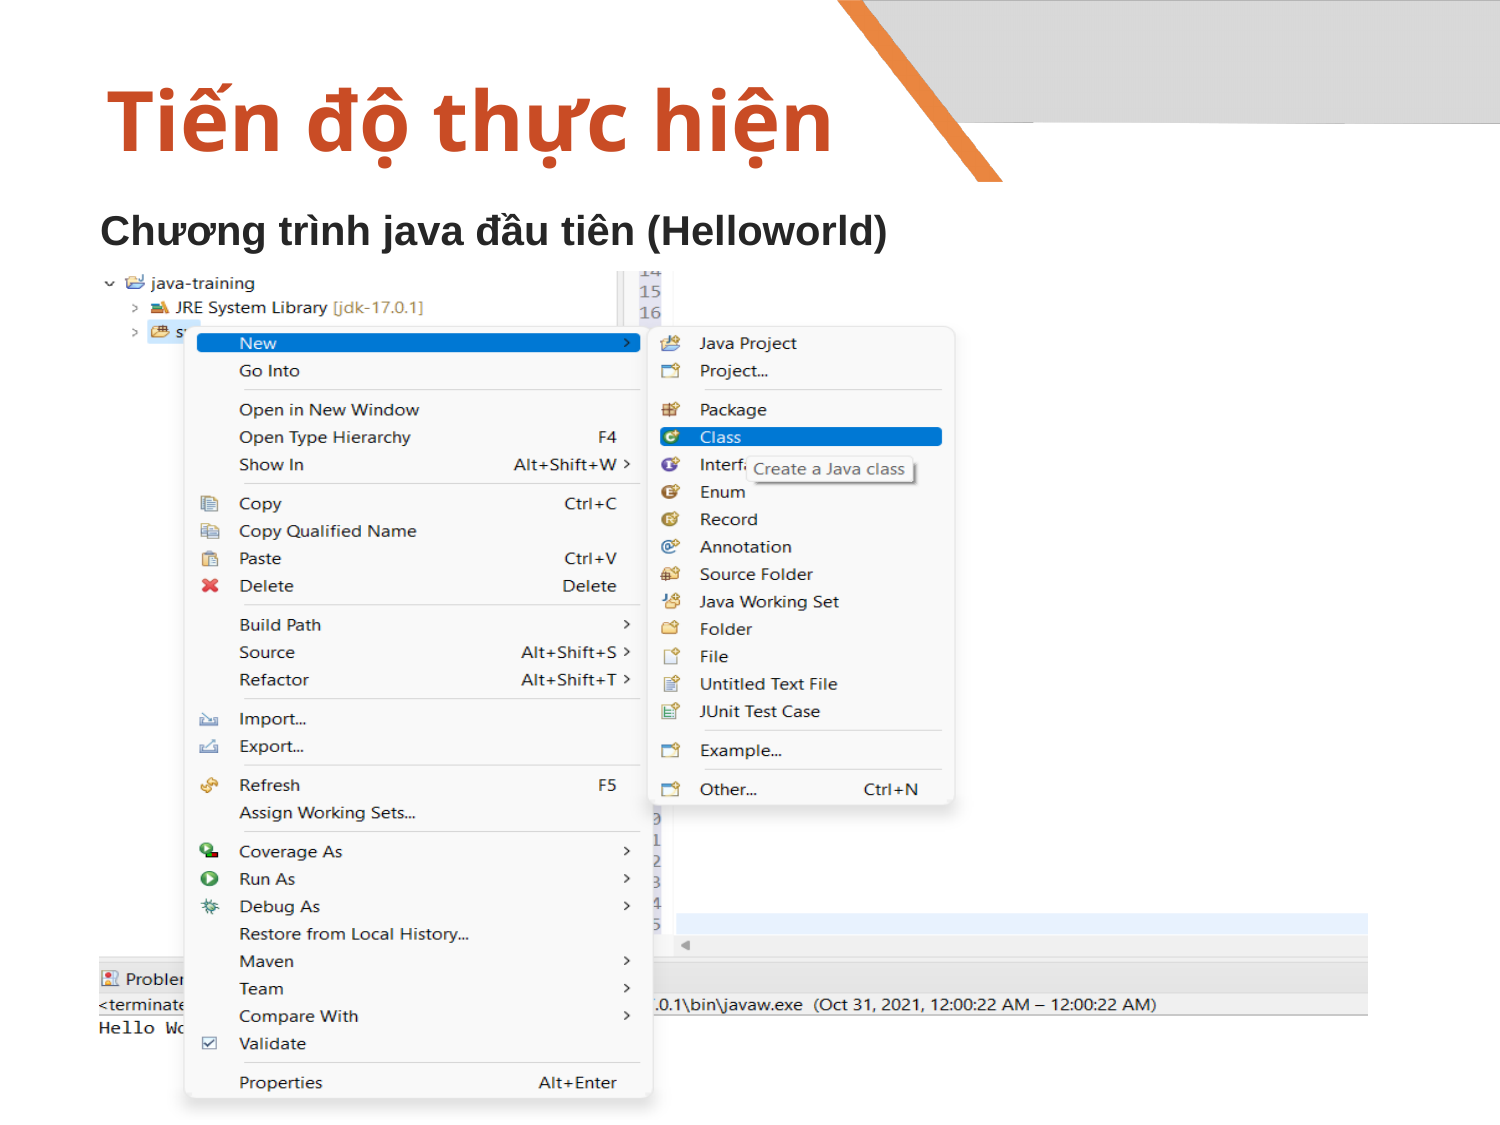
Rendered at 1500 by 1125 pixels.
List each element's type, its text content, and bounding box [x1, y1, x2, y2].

picture [837, 0, 1500, 182]
picture [99, 271, 1368, 1120]
list Chương trình java đầu tiên (Helloworld) [75, 196, 1343, 290]
title Tiến độ thực hiện [76, 62, 838, 174]
